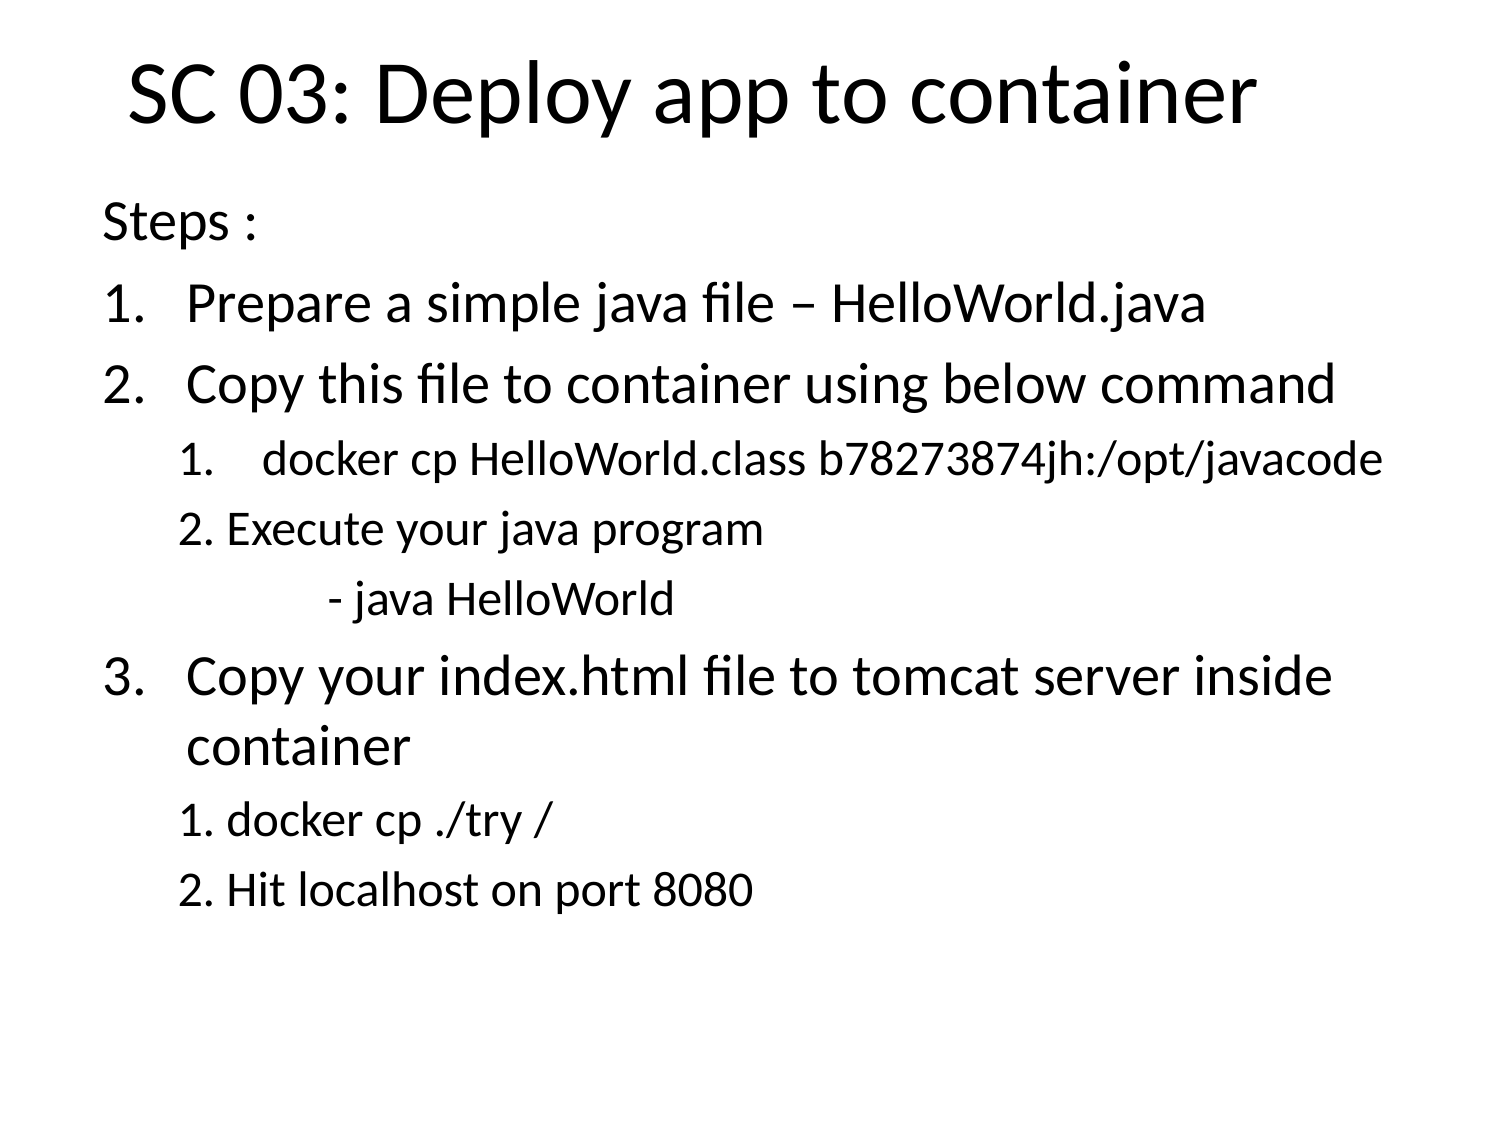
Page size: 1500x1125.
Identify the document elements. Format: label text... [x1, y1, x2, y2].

subtitle Steps : Prepare a simple java file – HelloWorld.java Copy this file to container using below command docker cp HelloWorld.class b78273874jh:/opt/javacode 2. Execute your java program - java HelloWorld Copy your index.html file to tomcat server inside container 1. docker cp ./try / 2. Hit localhost on port 8080 [87, 174, 1450, 1050]
title SC 03: Deploy app to container [112, 24, 1388, 150]
